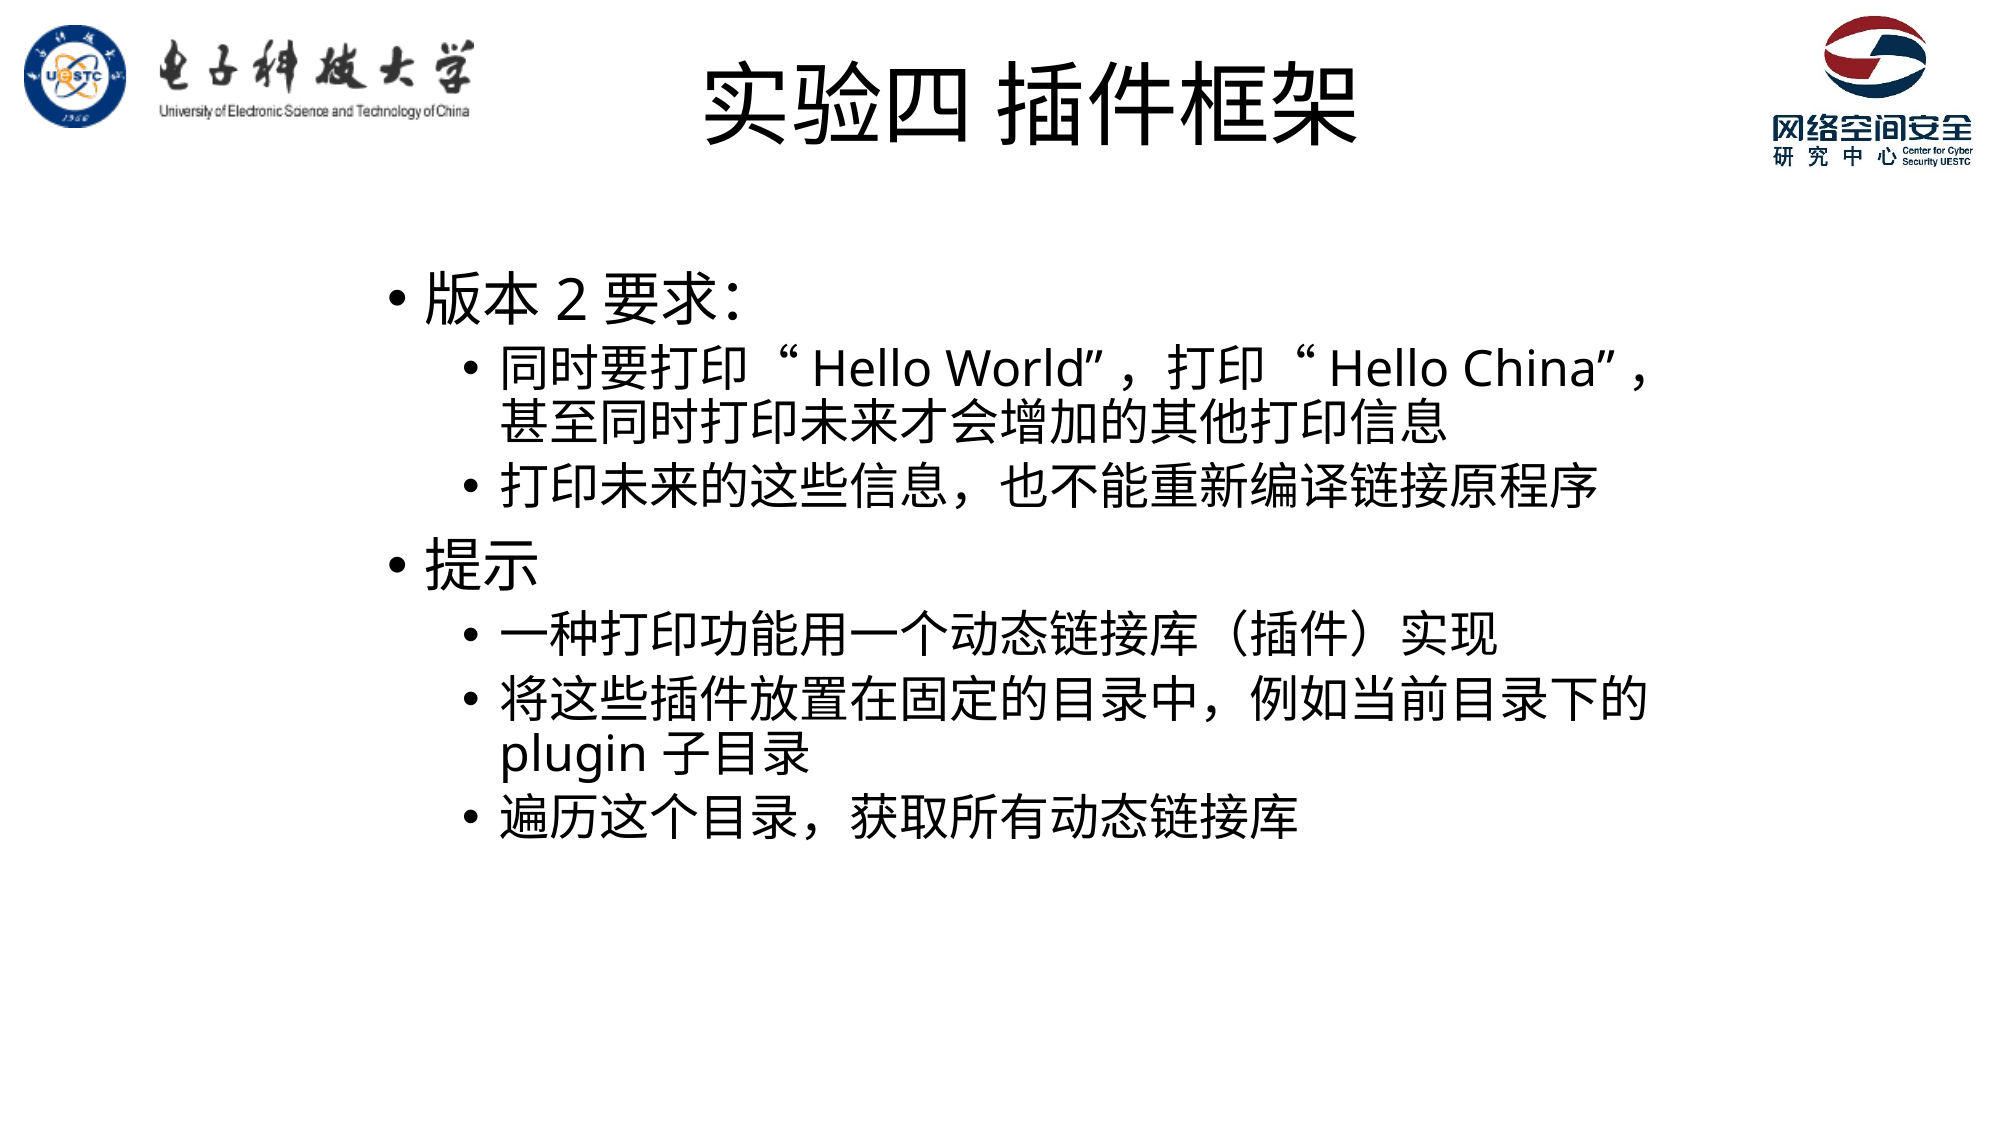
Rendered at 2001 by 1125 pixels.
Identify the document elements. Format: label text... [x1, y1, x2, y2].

picture [24, 25, 178, 128]
title 实验四 插件框架 [178, 0, 1904, 218]
picture [1904, 8, 1973, 173]
text_box 版本2要求： 同时要打印“Hello World”，打印“Hello China”，甚至同时打印未来才会增加的其他打印信息 打印未来的这些信息，也不能重新编译链接原程序 提示 一种打印功能用一个动态链接库（插件）实现 将这些插件放置在固定的目录中，例如当前目录下的plugin子目录 遍历这个目录，获取所有动态链接库 [372, 262, 1710, 1001]
